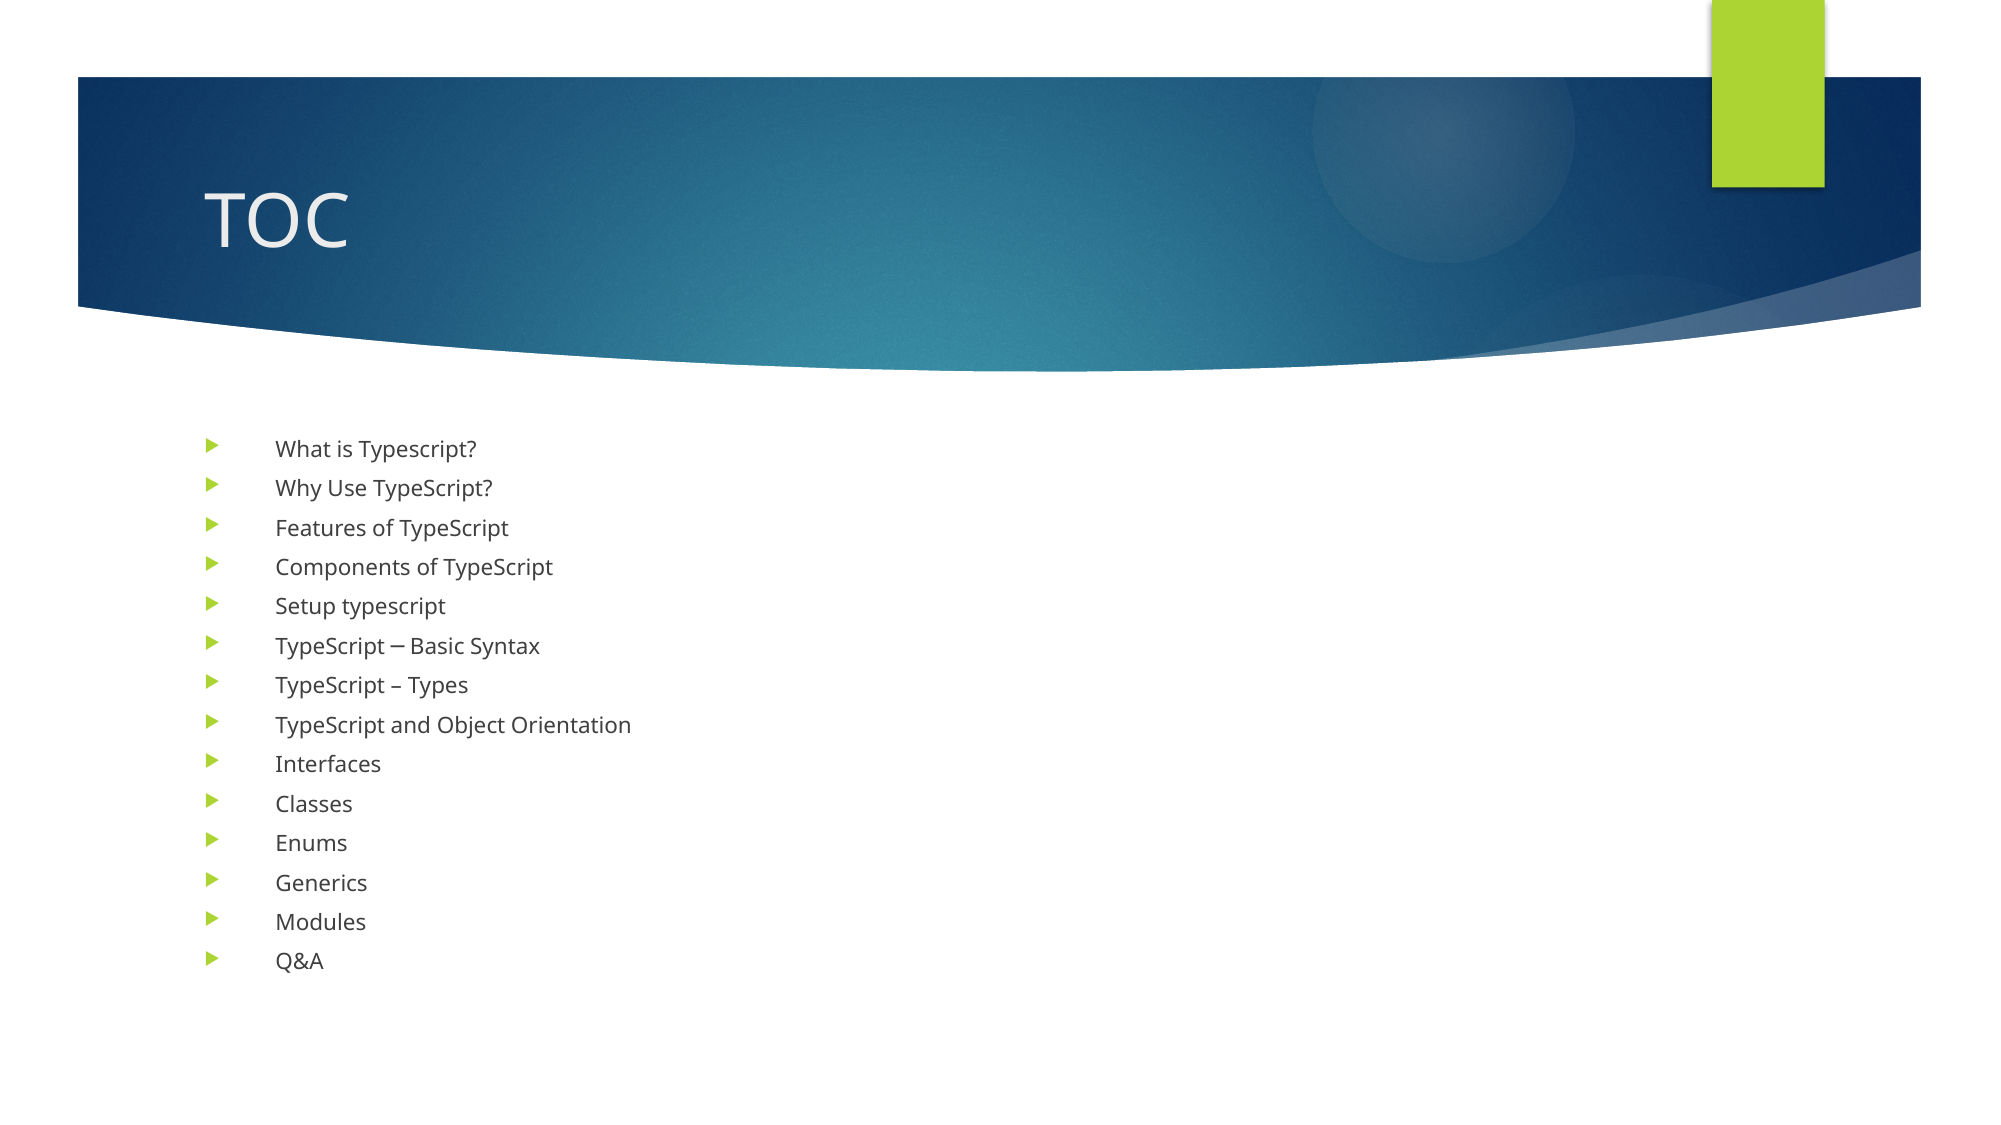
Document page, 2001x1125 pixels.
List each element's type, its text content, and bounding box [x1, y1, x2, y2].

title TOC [189, 159, 1627, 276]
list What is Typescript? Why Use TypeScript? Features of TypeScript Components of TypeScript Setup typescript TypeScript ─ Basic Syntax TypeScript – Types TypeScript and Object Orientation Interfaces Classes Enums Generics Modules Q&A [189, 427, 1627, 988]
